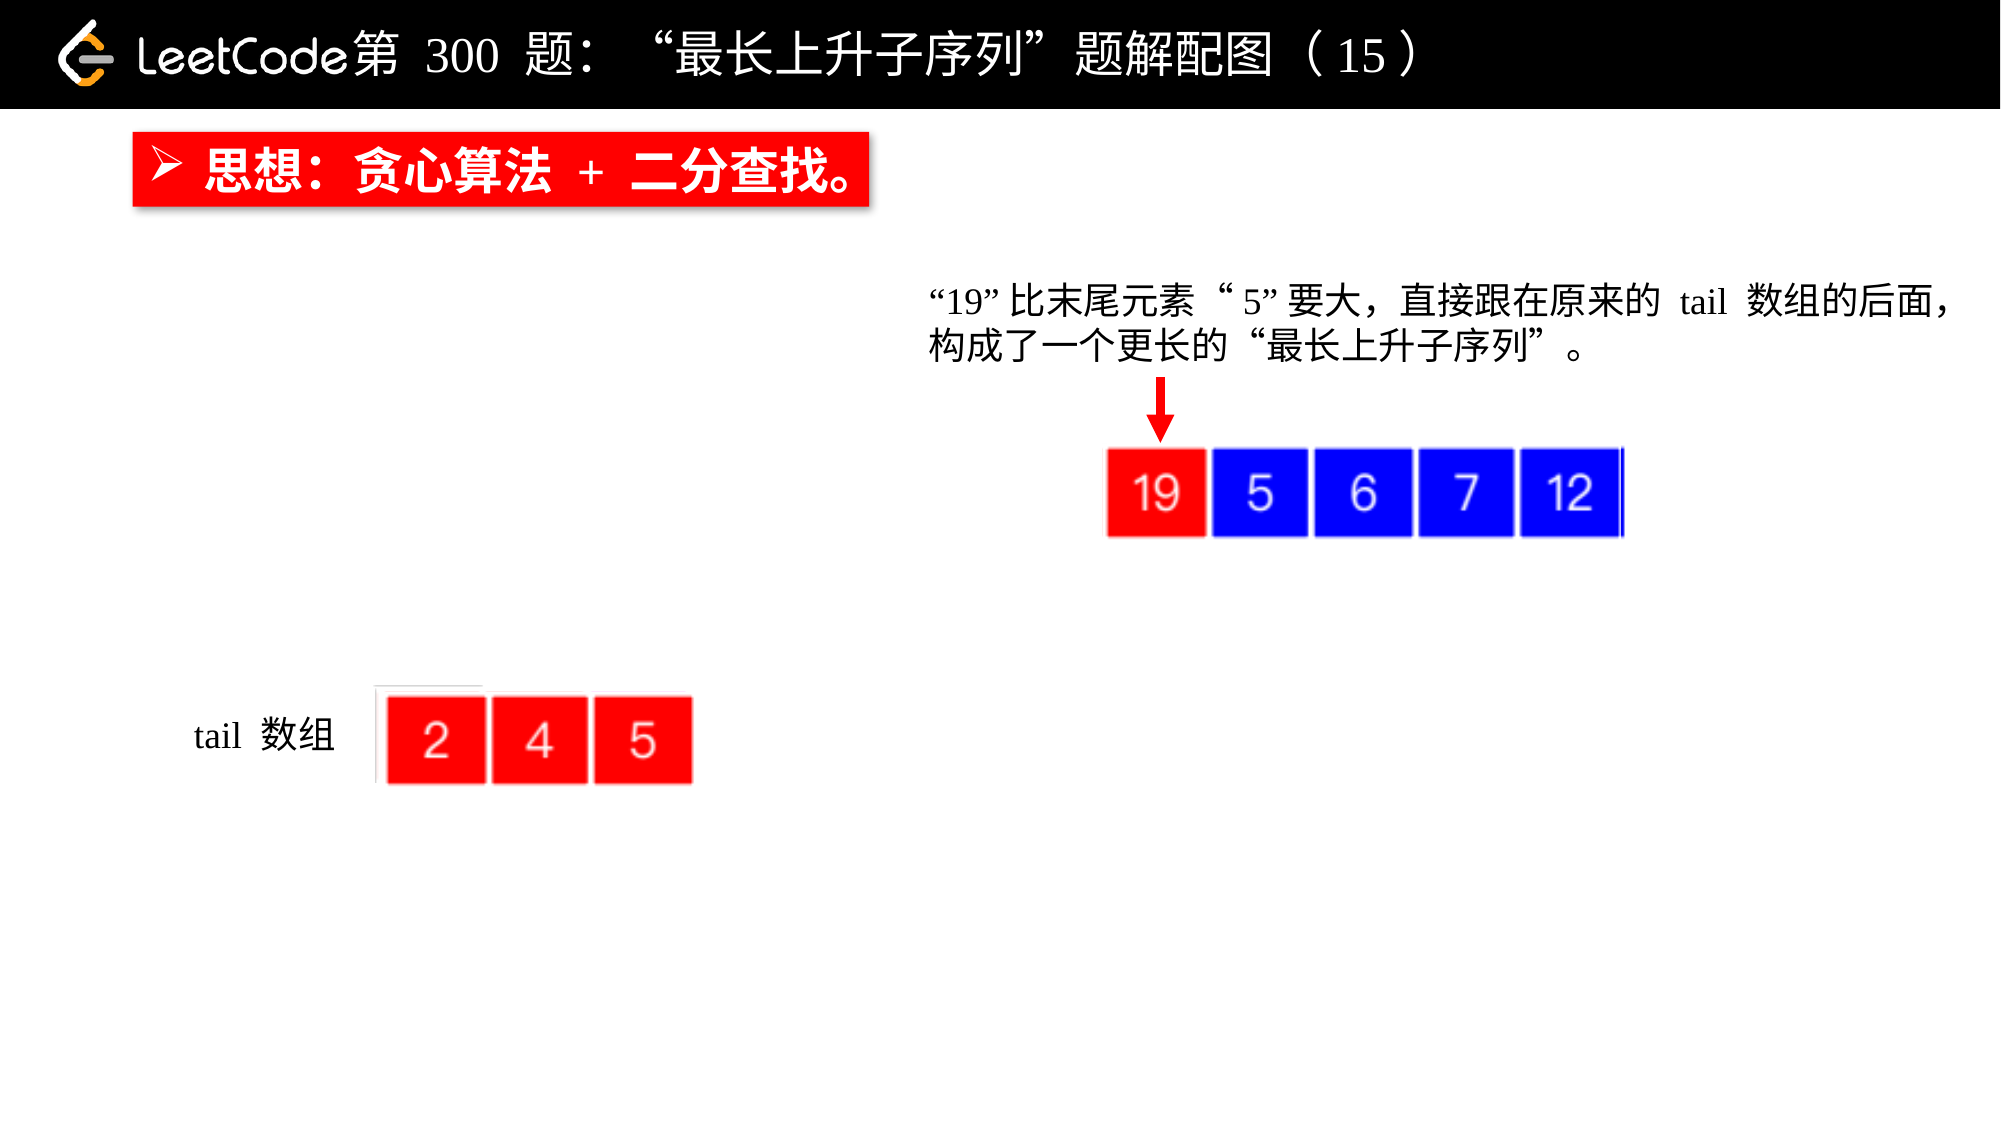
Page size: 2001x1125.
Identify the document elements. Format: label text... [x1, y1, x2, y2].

picture [373, 684, 695, 787]
text_box “19”比末尾元素“5”要大，直接跟在原来的 tail 数组的后面，构成了一个更长的“最长上升子序列”。 [914, 269, 2000, 375]
text_box 第 300 题：“最长上升子序列”题解配图（15） [336, 15, 1463, 90]
text_box tail 数组 [179, 703, 362, 763]
picture [1102, 442, 1630, 540]
picture [57, 14, 347, 100]
text_box 思想：贪心算法 + 二分查找。 [132, 131, 870, 207]
